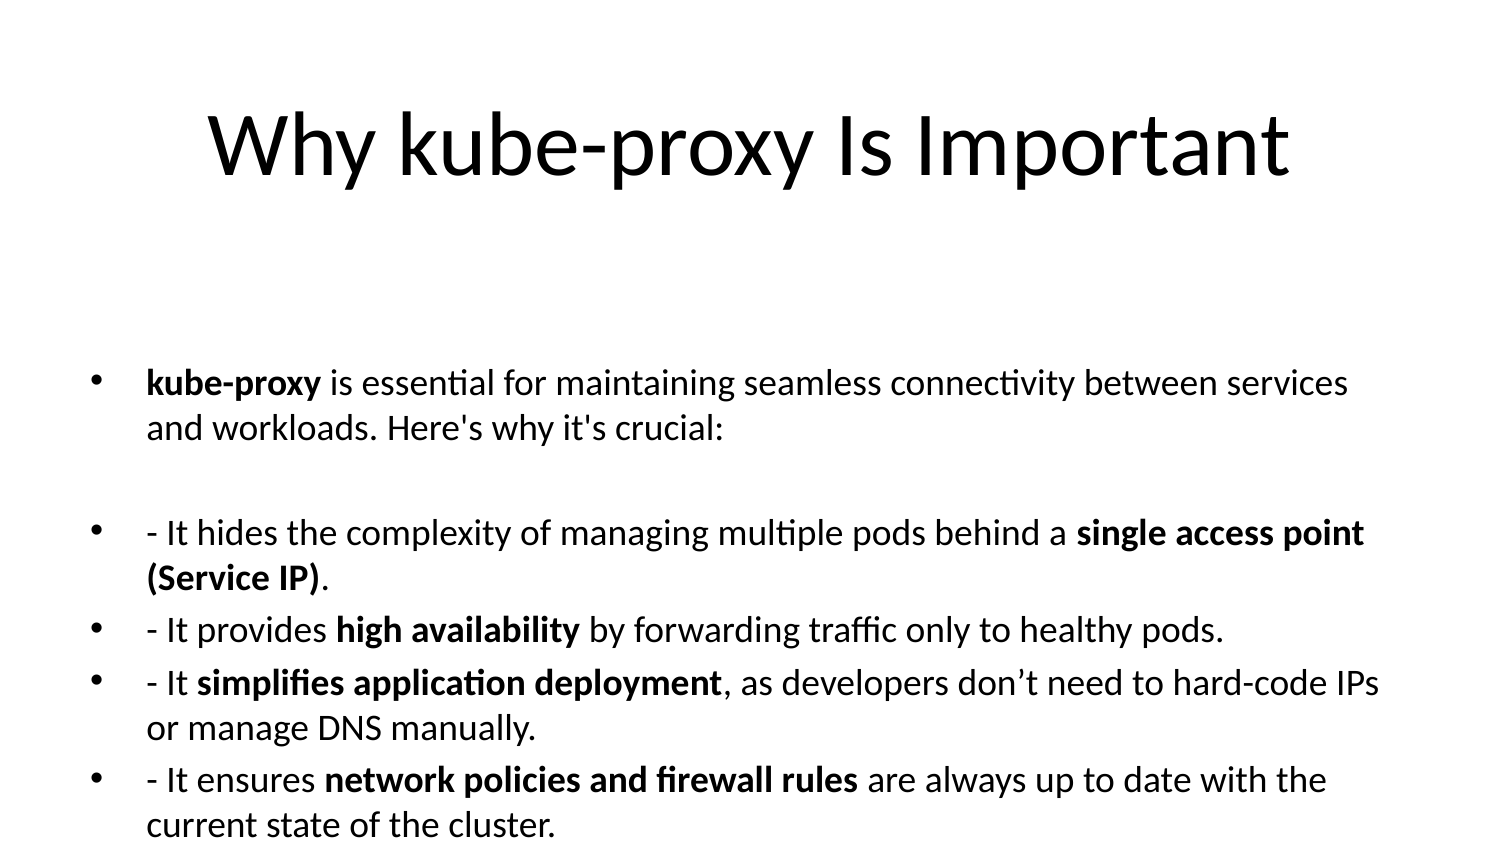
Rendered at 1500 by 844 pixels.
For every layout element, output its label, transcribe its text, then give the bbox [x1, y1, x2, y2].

list kube-proxy is essential for maintaining seamless connectivity between services and workloads. Here's why it's crucial: - It hides the complexity of managing multiple pods behind a single access point (Service IP). - It provides high availability by forwarding traffic only to healthy pods. - It simplifies application deployment, as developers don’t need to hard-code IPs or manage DNS manually. - It ensures network policies and firewall rules are always up to date with the current state of the cluster. Without kube-proxy, Kubernetes would not be able to provide stable service access across its dynamic environment. [75, 262, 1425, 844]
title Why kube-proxy Is Important [75, 45, 1425, 233]
